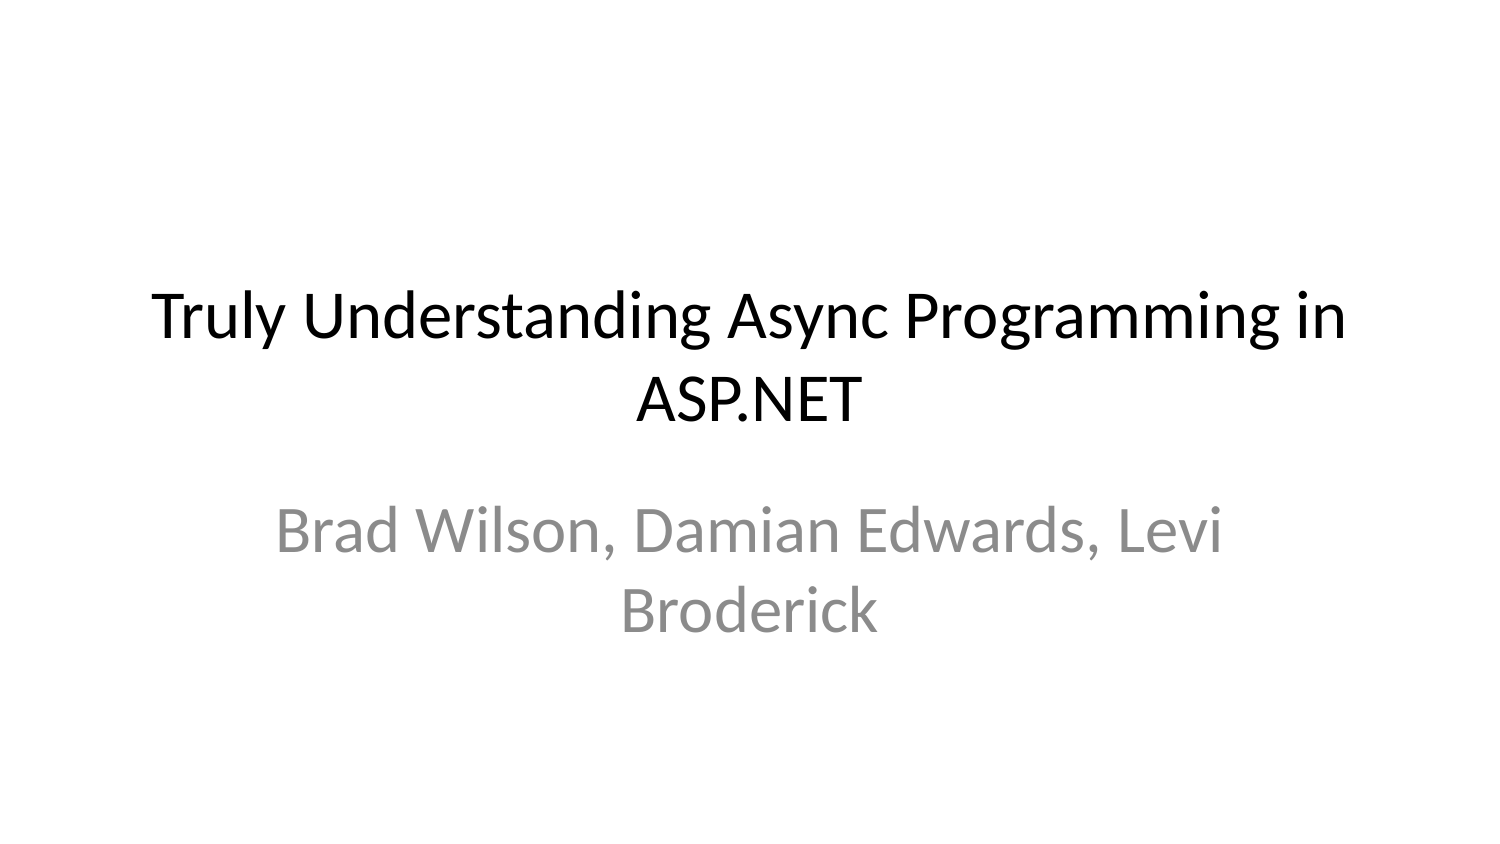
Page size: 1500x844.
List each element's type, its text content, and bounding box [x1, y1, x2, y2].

subtitle Brad Wilson, Damian Edwards, Levi Broderick [225, 478, 1275, 694]
title Truly Understanding Async Programming in ASP.NET [112, 262, 1388, 443]
